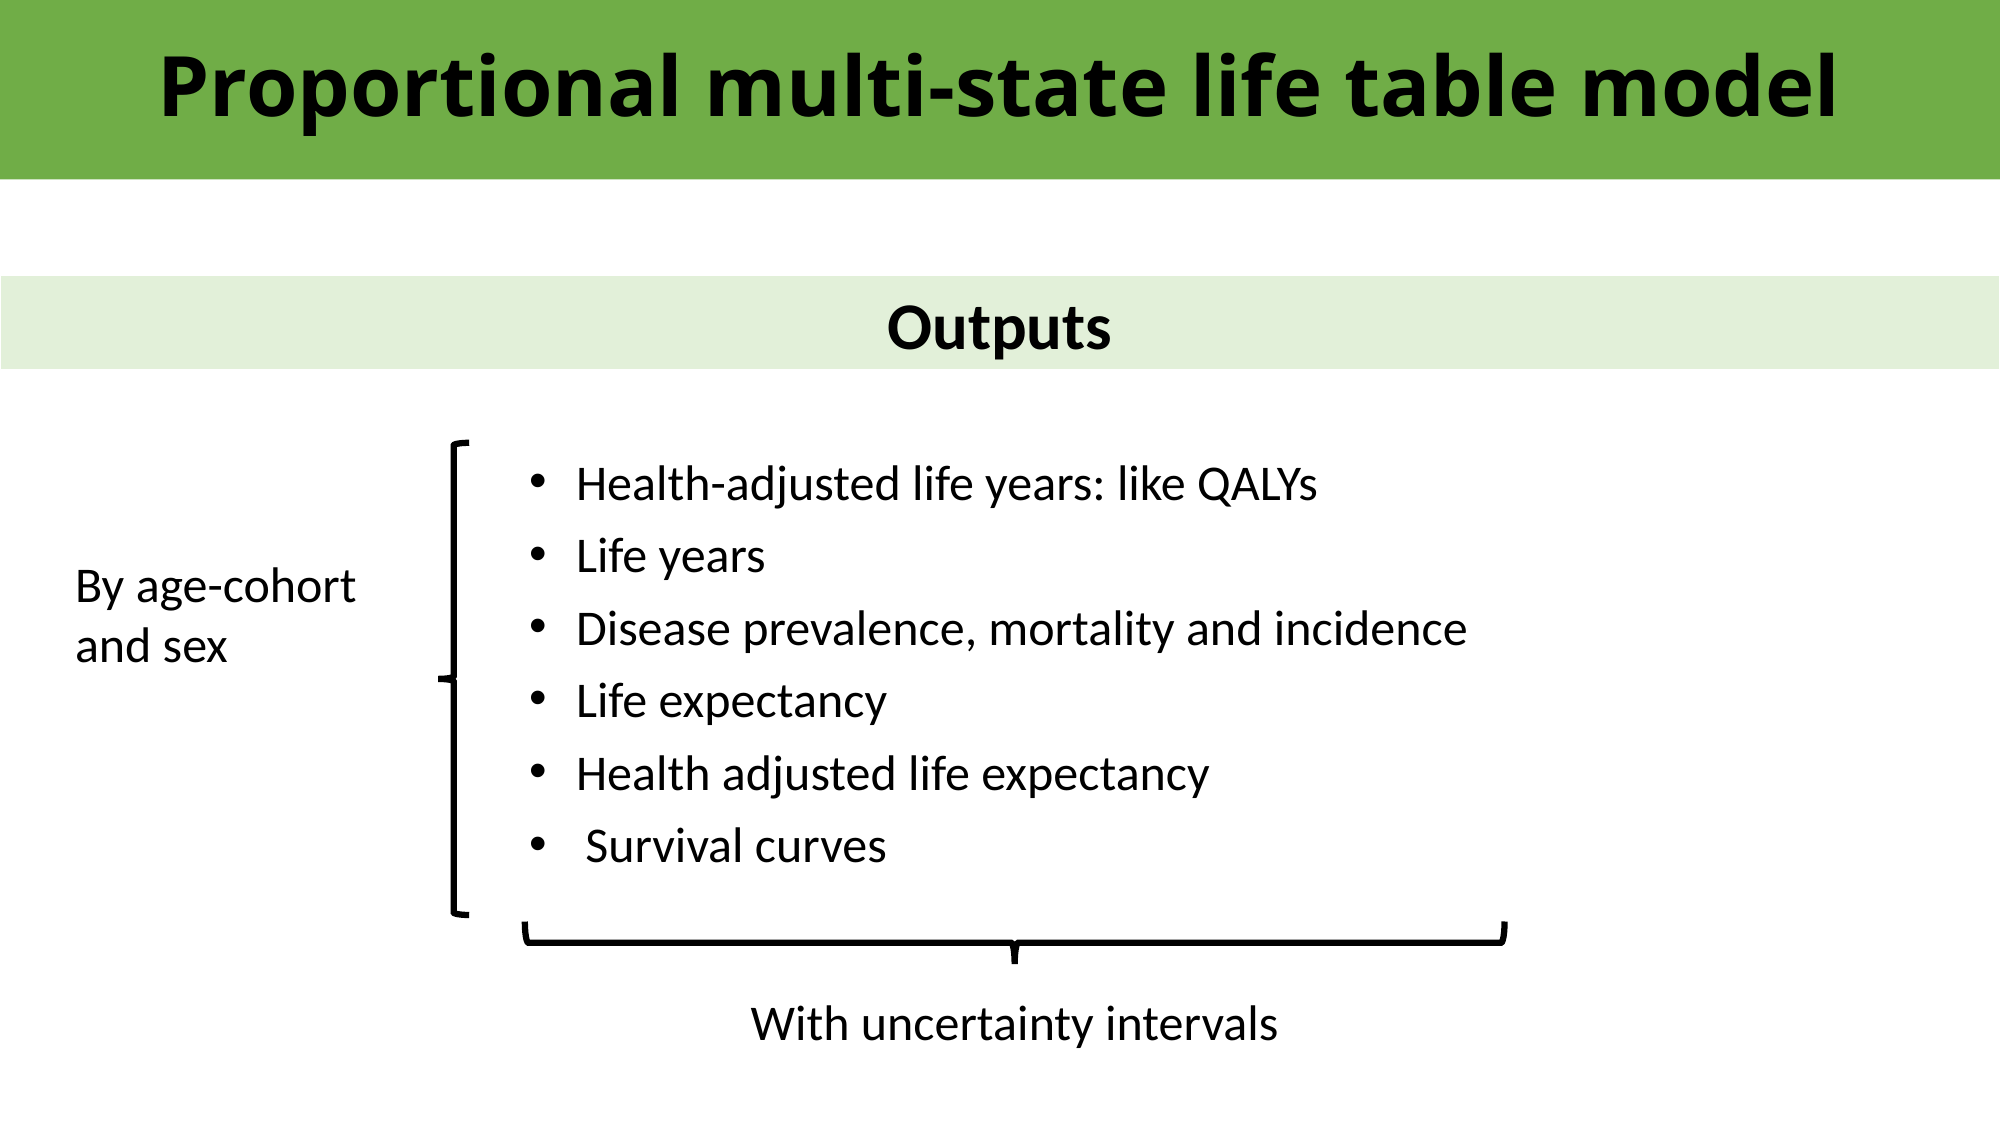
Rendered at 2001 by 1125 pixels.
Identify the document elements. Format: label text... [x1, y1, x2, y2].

text_box Health-adjusted life years: like QALYs Life years Disease prevalence, mortality and incidence Life expectancy Health adjusted life expectancy Survival curves [514, 442, 1484, 881]
text_box By age-cohort and sex [59, 535, 439, 690]
text_box Outputs [0, 274, 2000, 371]
text_box [438, 442, 470, 916]
text_box With uncertainty intervals [735, 983, 1294, 1058]
title Proportional multi-state life table model [0, 0, 2000, 180]
text_box [524, 921, 1506, 965]
